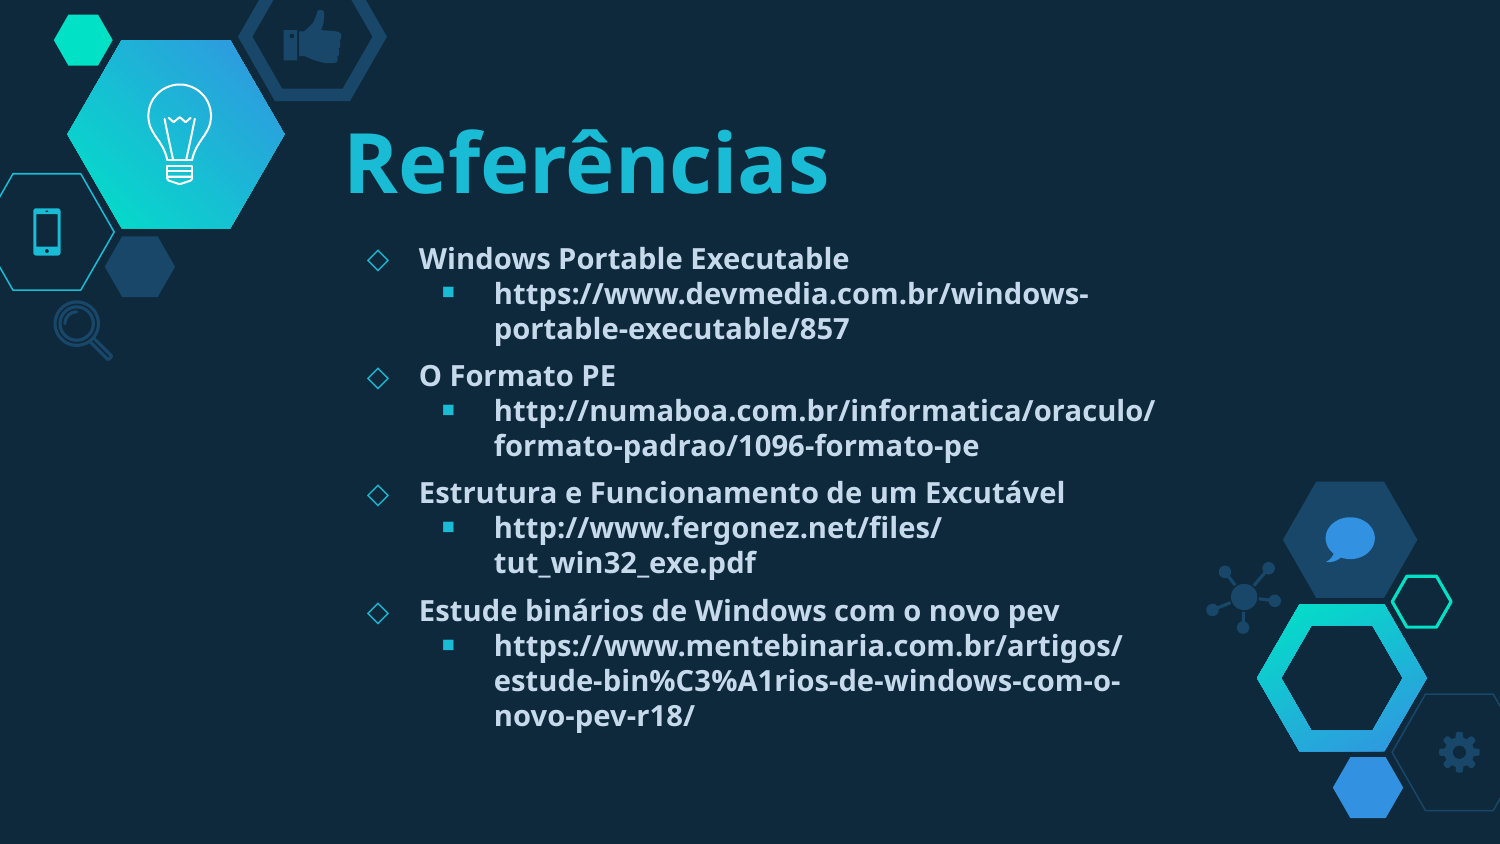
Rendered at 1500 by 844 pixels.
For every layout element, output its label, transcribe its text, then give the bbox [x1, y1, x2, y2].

list Windows Portable Executable https://www.devmedia.com.br/windows-portable-executable/857 O Formato PE http://numaboa.com.br/informatica/oraculo/formato-padrao/1096-formato-pe Estrutura e Funcionamento de um Excutável http://www.fergonez.net/files/tut_win32_exe.pdf Estude binários de Windows com o novo pev https://www.mentebinaria.com.br/artigos/estude-bin%C3%A1rios-de-windows-com-o-novo-pev-r18/ [329, 225, 1195, 795]
title Referências [329, 119, 1141, 225]
